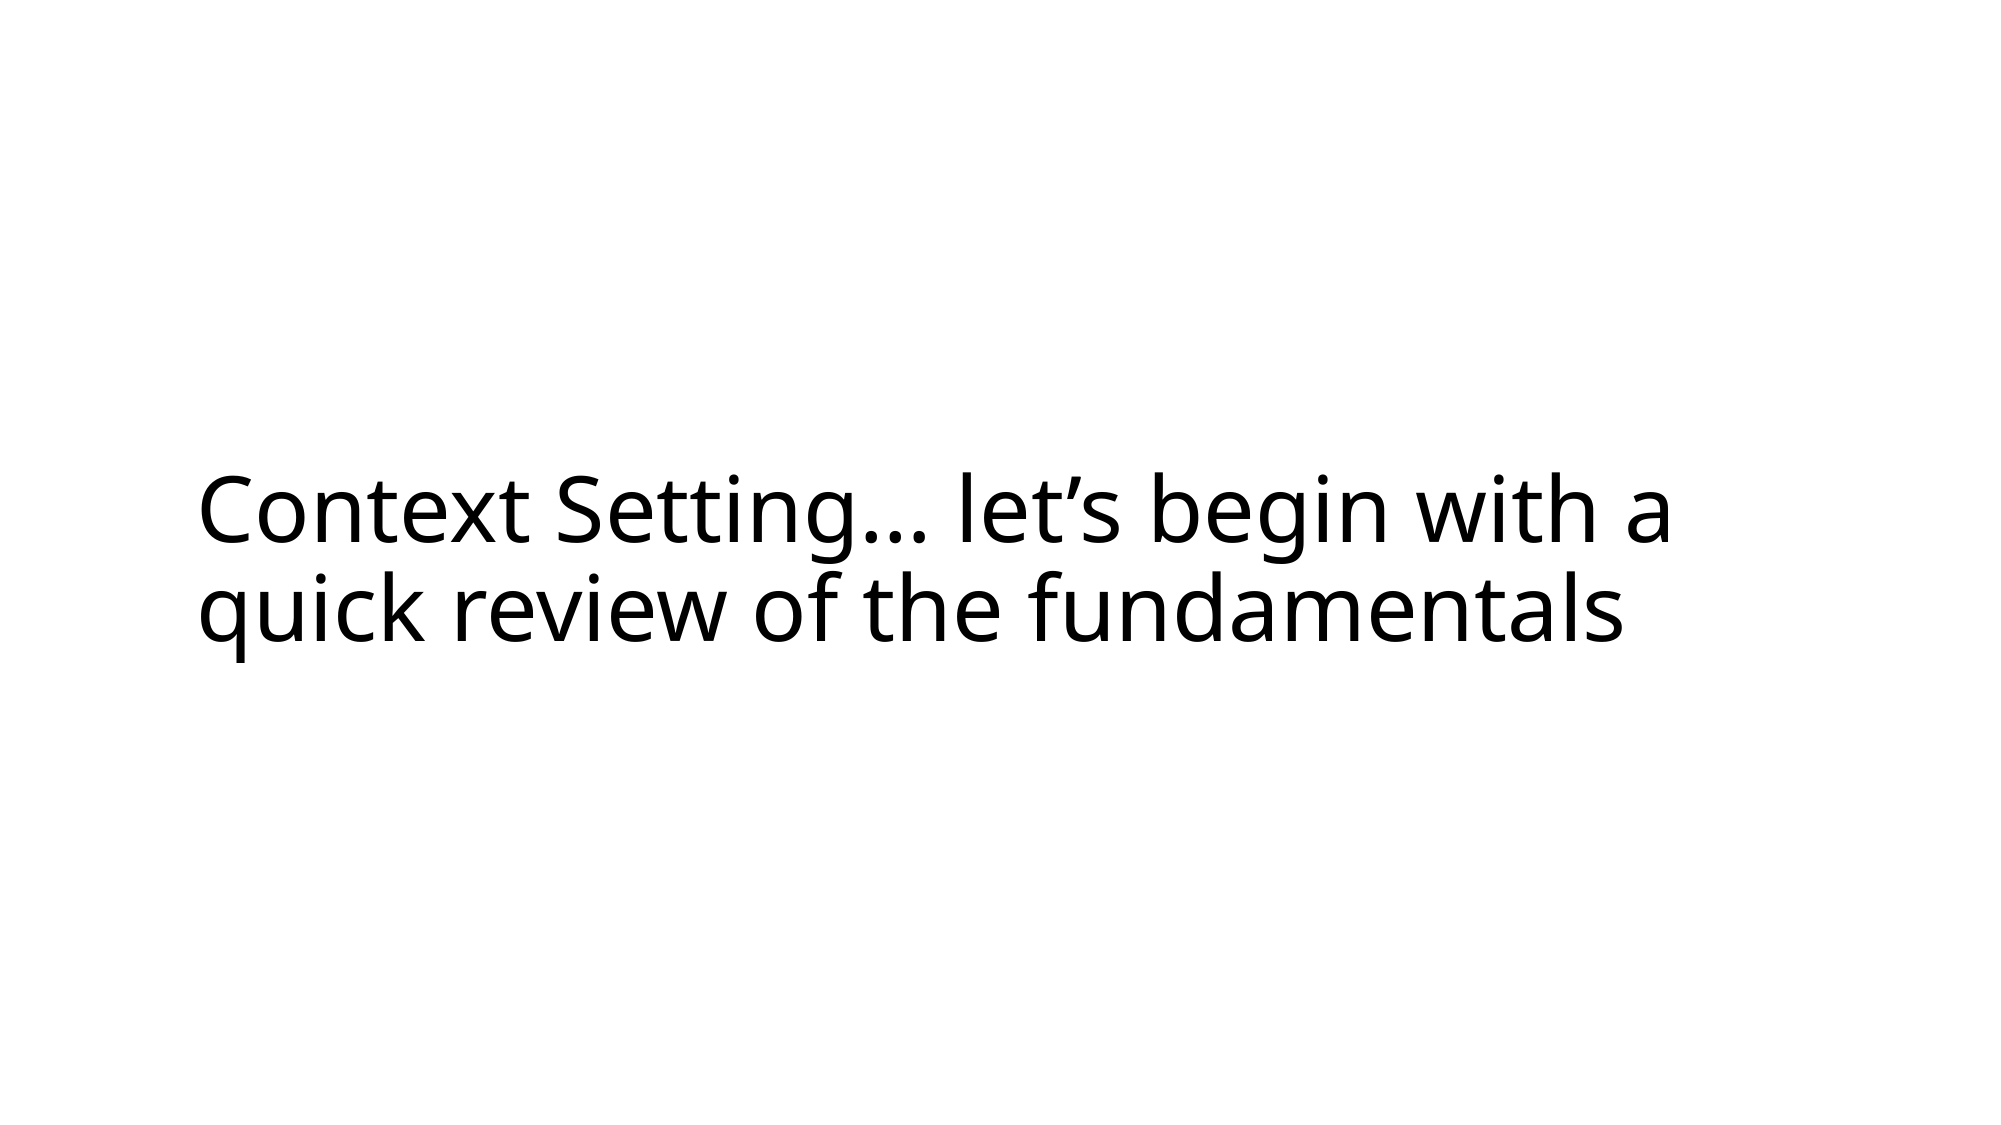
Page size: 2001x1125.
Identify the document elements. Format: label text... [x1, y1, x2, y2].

title Context Setting… let’s begin with a quick review of the fundamentals [181, 453, 1907, 672]
